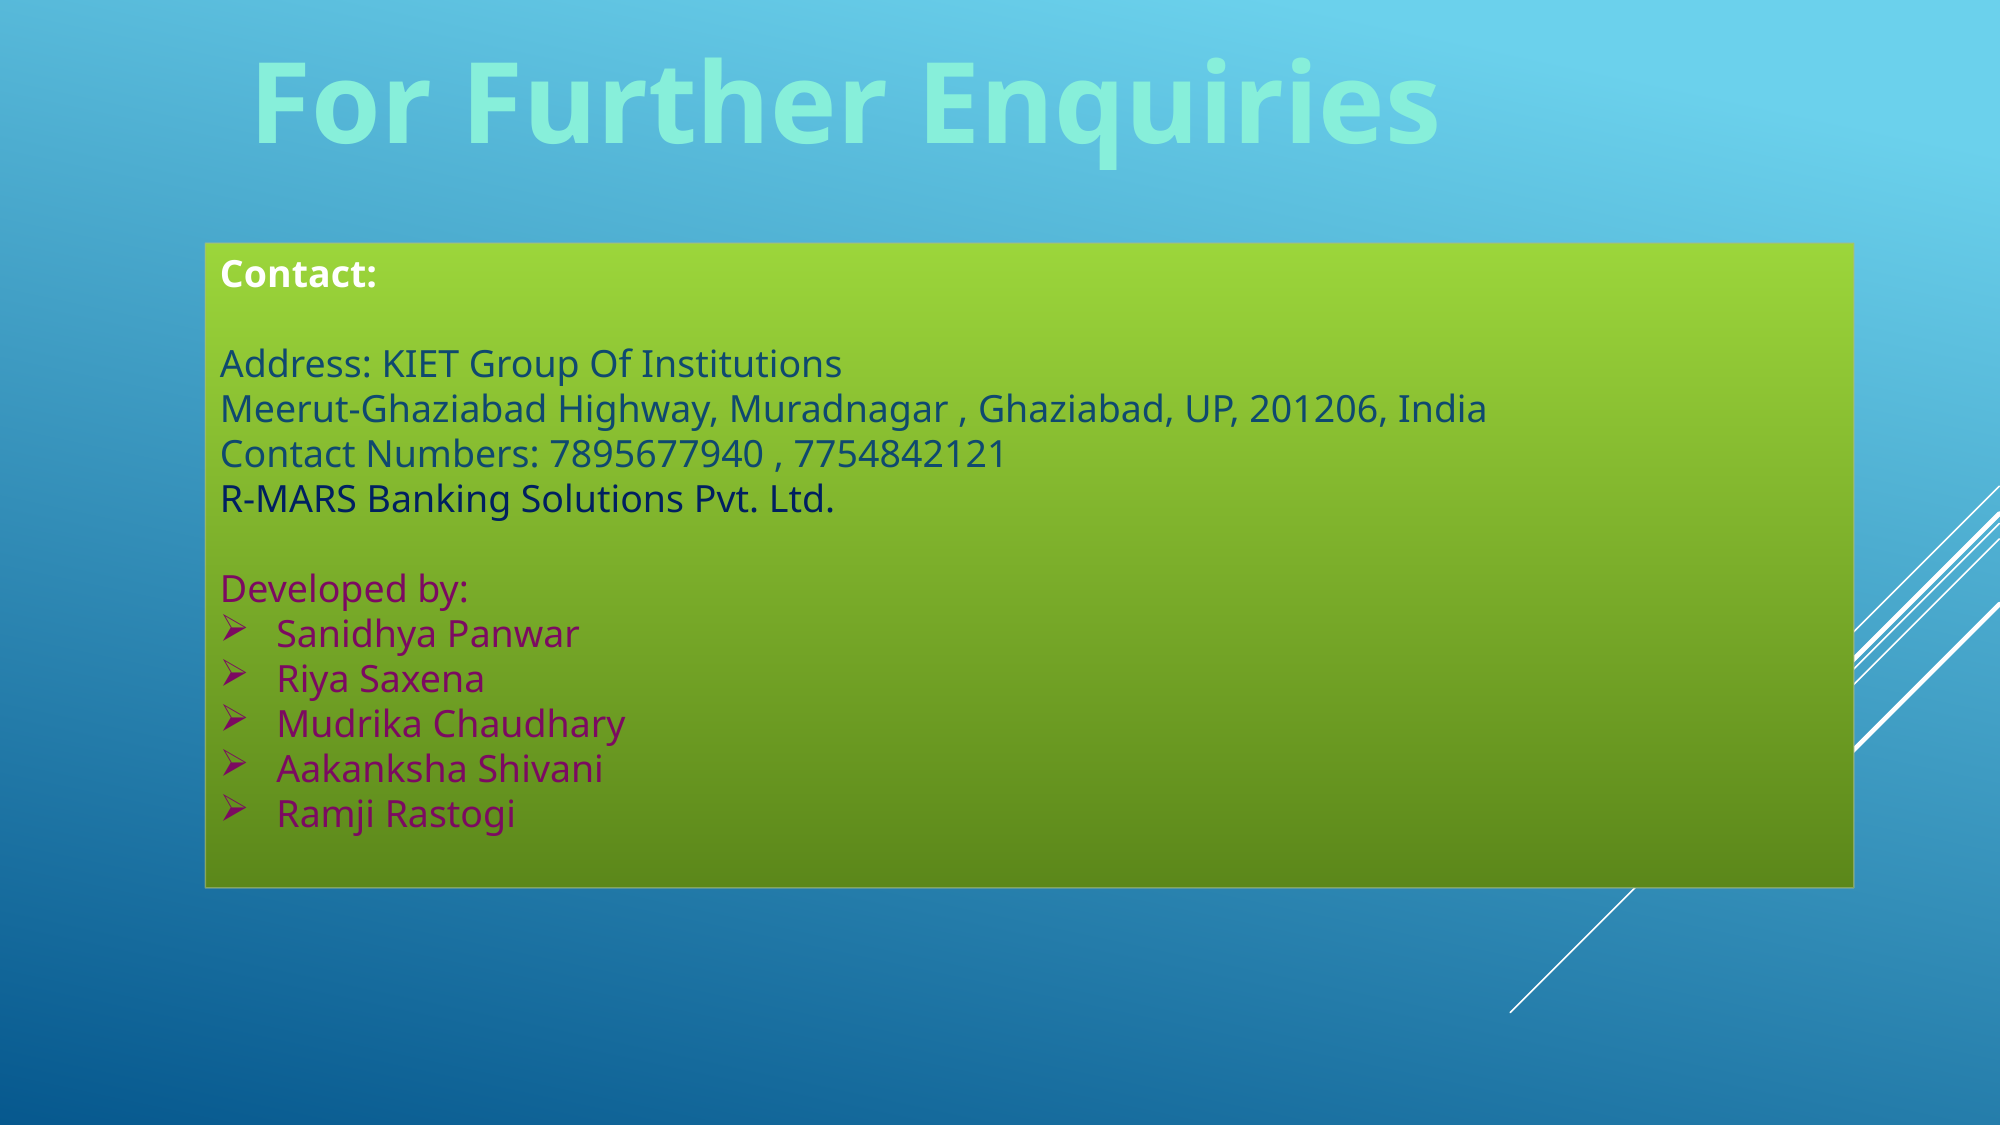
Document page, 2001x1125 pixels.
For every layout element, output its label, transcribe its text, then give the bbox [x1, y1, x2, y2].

text_box For Further Enquiries [205, 23, 1487, 174]
text_box Contact: Address: KIET Group Of Institutions Meerut-Ghaziabad Highway, Muradnagar , Ghaziabad, UP, 201206, India Contact Numbers: 7895677940 , 7754842121 R-MARS Banking Solutions Pvt. Ltd. Developed by: Sanidhya Panwar Riya Saxena Mudrika Chaudhary Aakanksha Shivani Ramji Rastogi [205, 242, 1855, 889]
